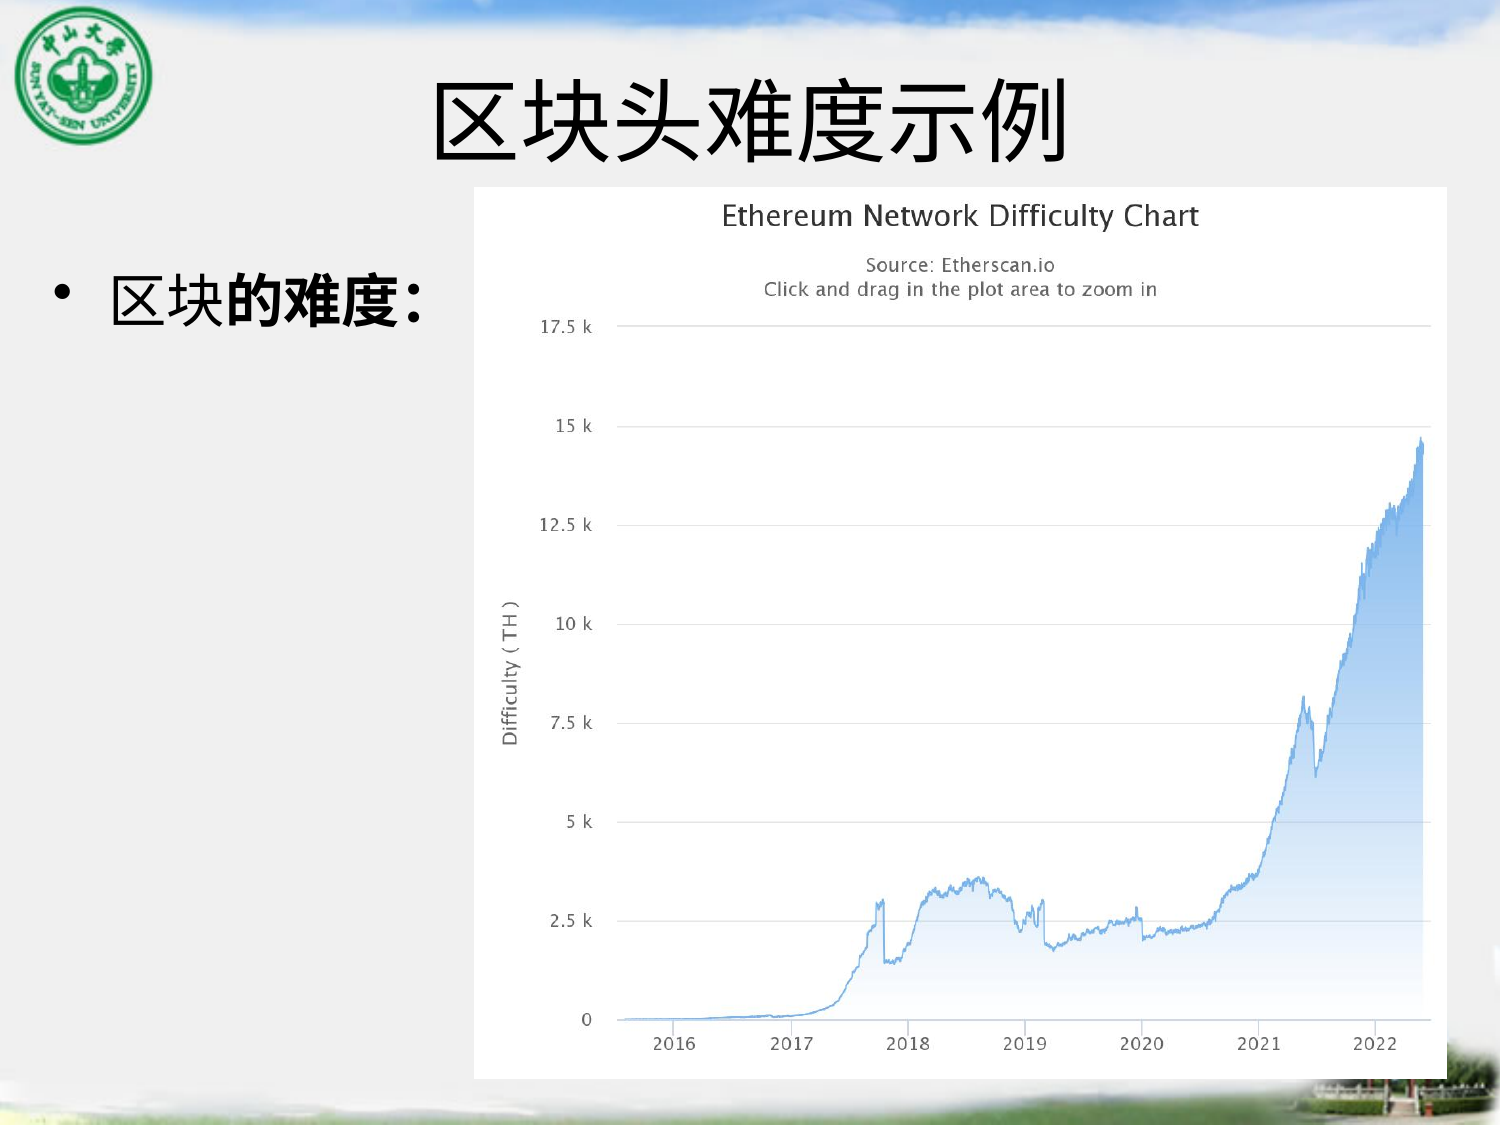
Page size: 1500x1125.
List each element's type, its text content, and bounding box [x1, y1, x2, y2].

picture [0, 0, 1500, 1125]
title 区块头难度示例 [75, 24, 1425, 213]
